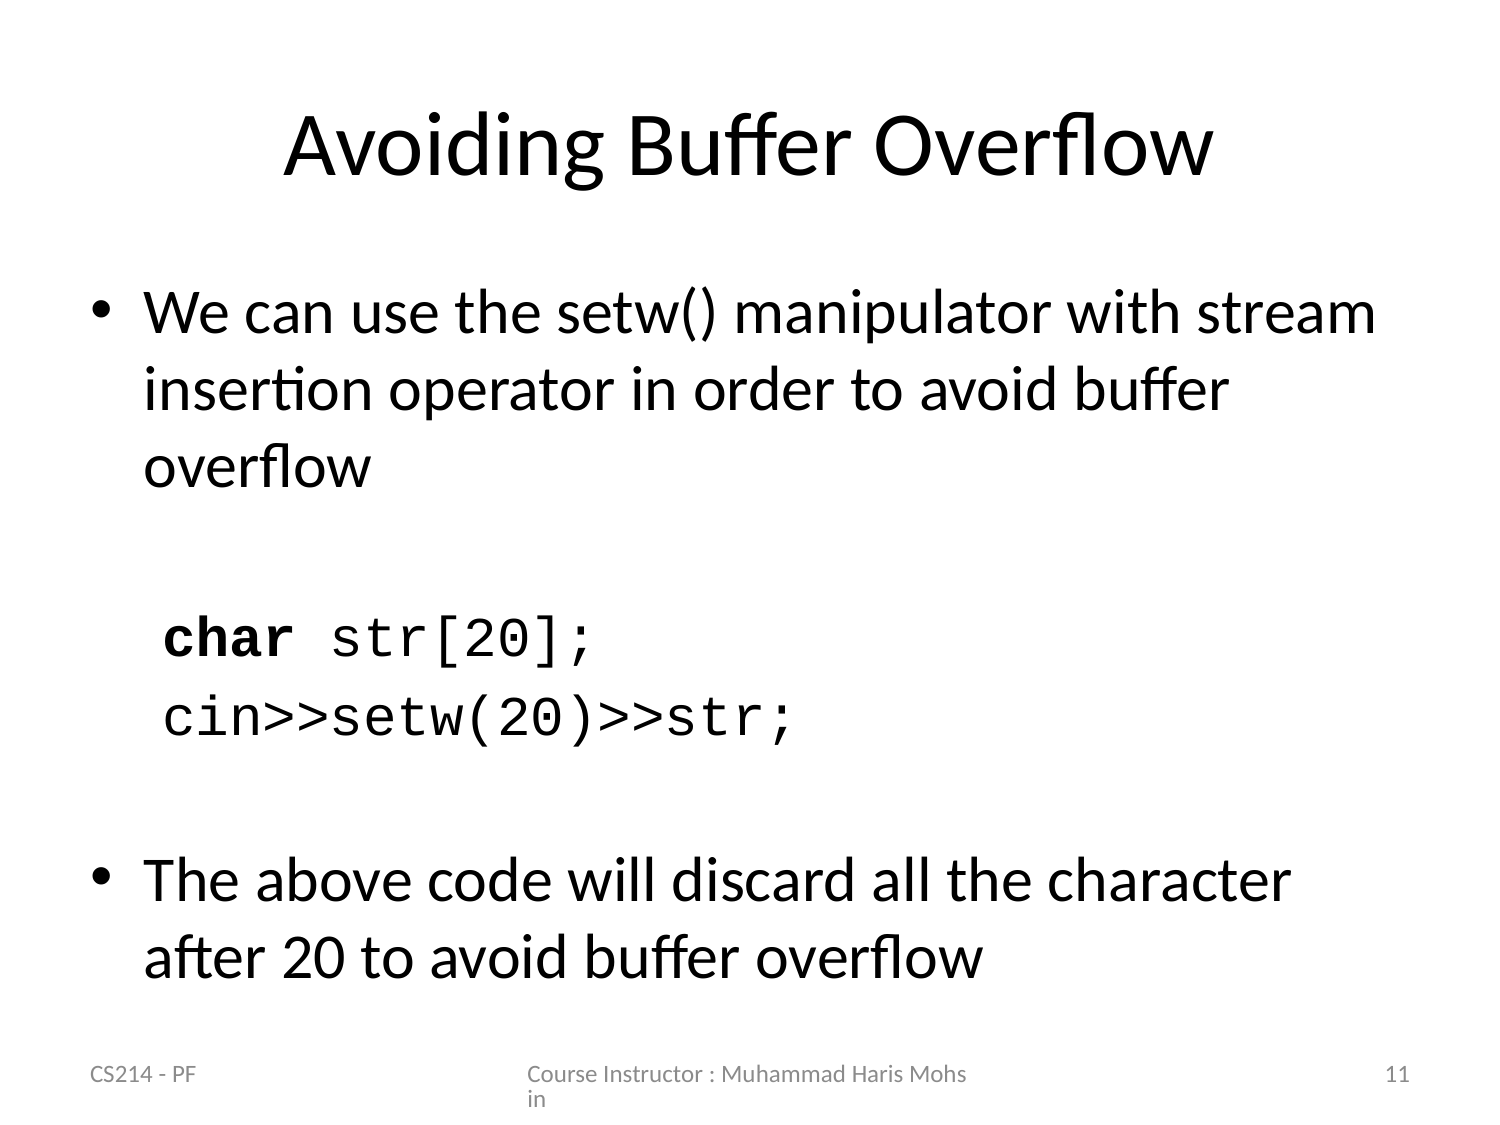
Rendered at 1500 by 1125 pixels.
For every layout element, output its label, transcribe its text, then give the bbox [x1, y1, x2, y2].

slide_number CS214 - PF [75, 1042, 425, 1103]
slide_number 11 [1074, 1042, 1425, 1103]
footer Course Instructor : Muhammad Haris Mohsin [512, 1042, 988, 1103]
list We can use the setw() manipulator with stream insertion operator in order to avoid buffer overflow char str[20]; cin>>setw(20)>>str; The above code will discard all the character after 20 to avoid buffer overflow [75, 262, 1425, 1005]
title Avoiding Buffer Overflow [75, 45, 1425, 233]
